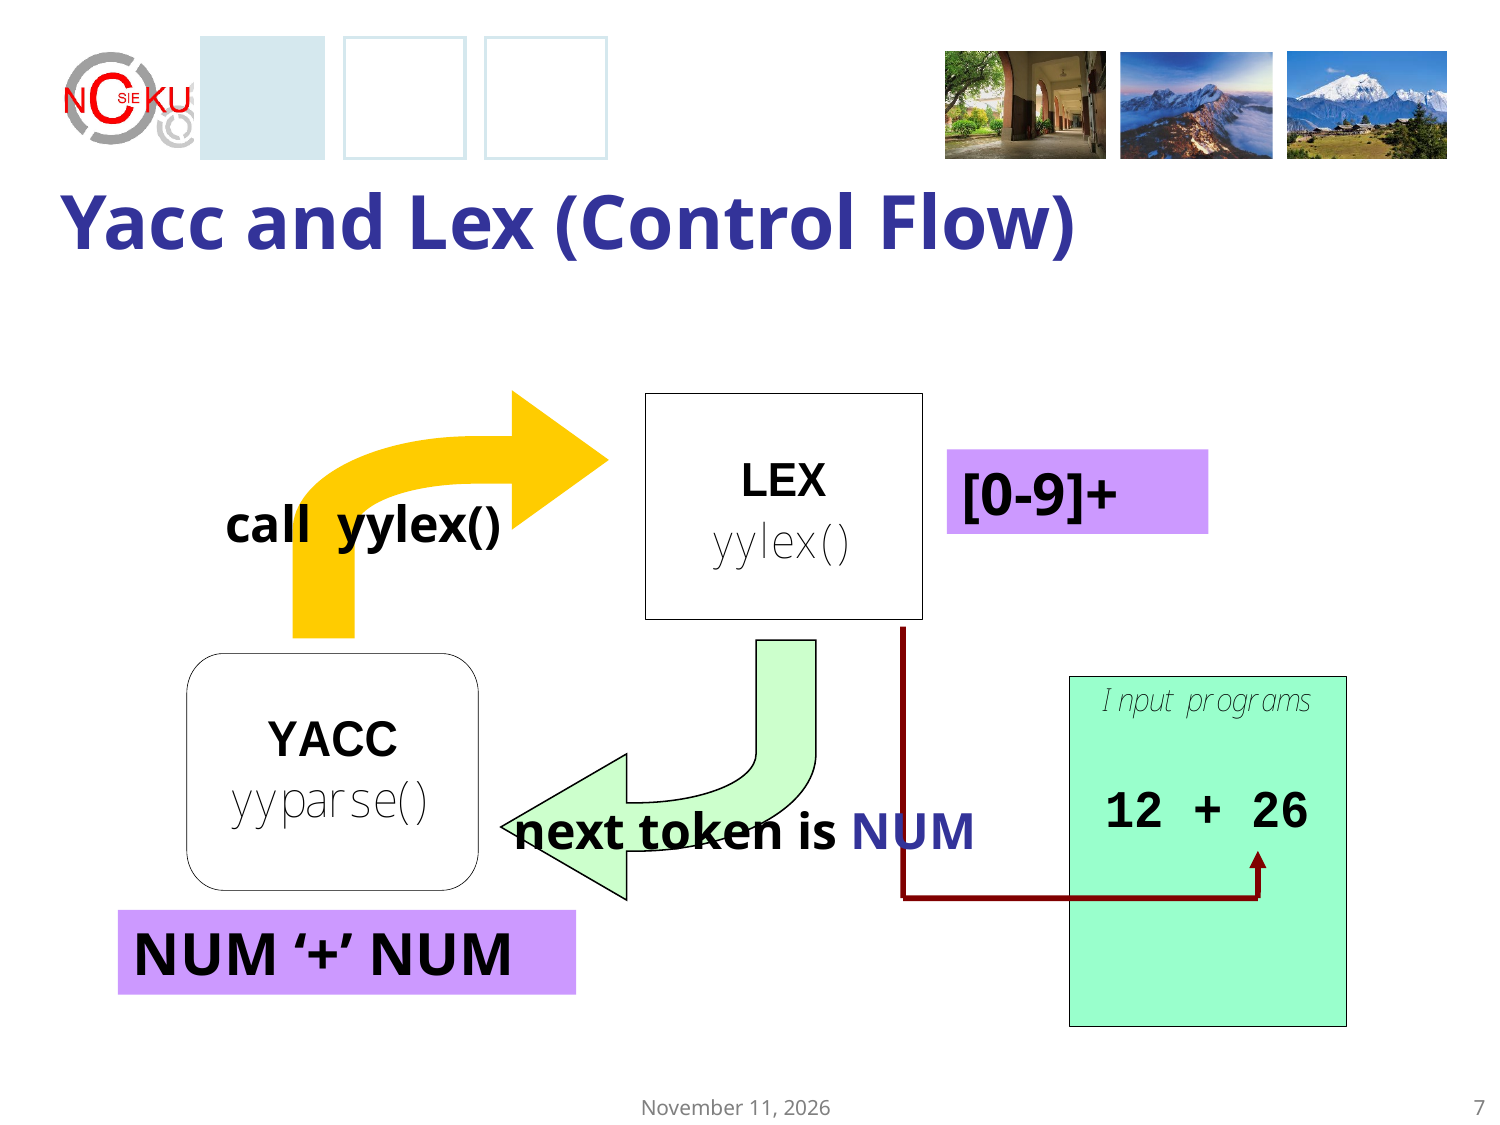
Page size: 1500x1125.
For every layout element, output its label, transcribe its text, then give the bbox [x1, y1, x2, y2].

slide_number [625, 1087, 875, 1125]
slide_number 7 [1423, 1087, 1500, 1125]
title Yacc and Lex (Control Flow) [60, 160, 1421, 290]
text_box [314, 390, 609, 527]
picture [945, 51, 1106, 159]
text_box call yylex() [210, 485, 517, 561]
text_box [562, 753, 627, 791]
picture [59, 37, 194, 161]
text_box [0-9]+ [946, 449, 1209, 534]
picture [1120, 52, 1273, 159]
text_box NUM ‘+’ NUM [117, 909, 577, 995]
text_box [292, 561, 355, 639]
text_box [569, 867, 627, 901]
text_box next token is NUM [498, 791, 992, 867]
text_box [183, 649, 482, 895]
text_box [641, 389, 926, 623]
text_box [1067, 673, 1349, 1029]
text_box [713, 640, 816, 791]
picture [1287, 51, 1447, 159]
